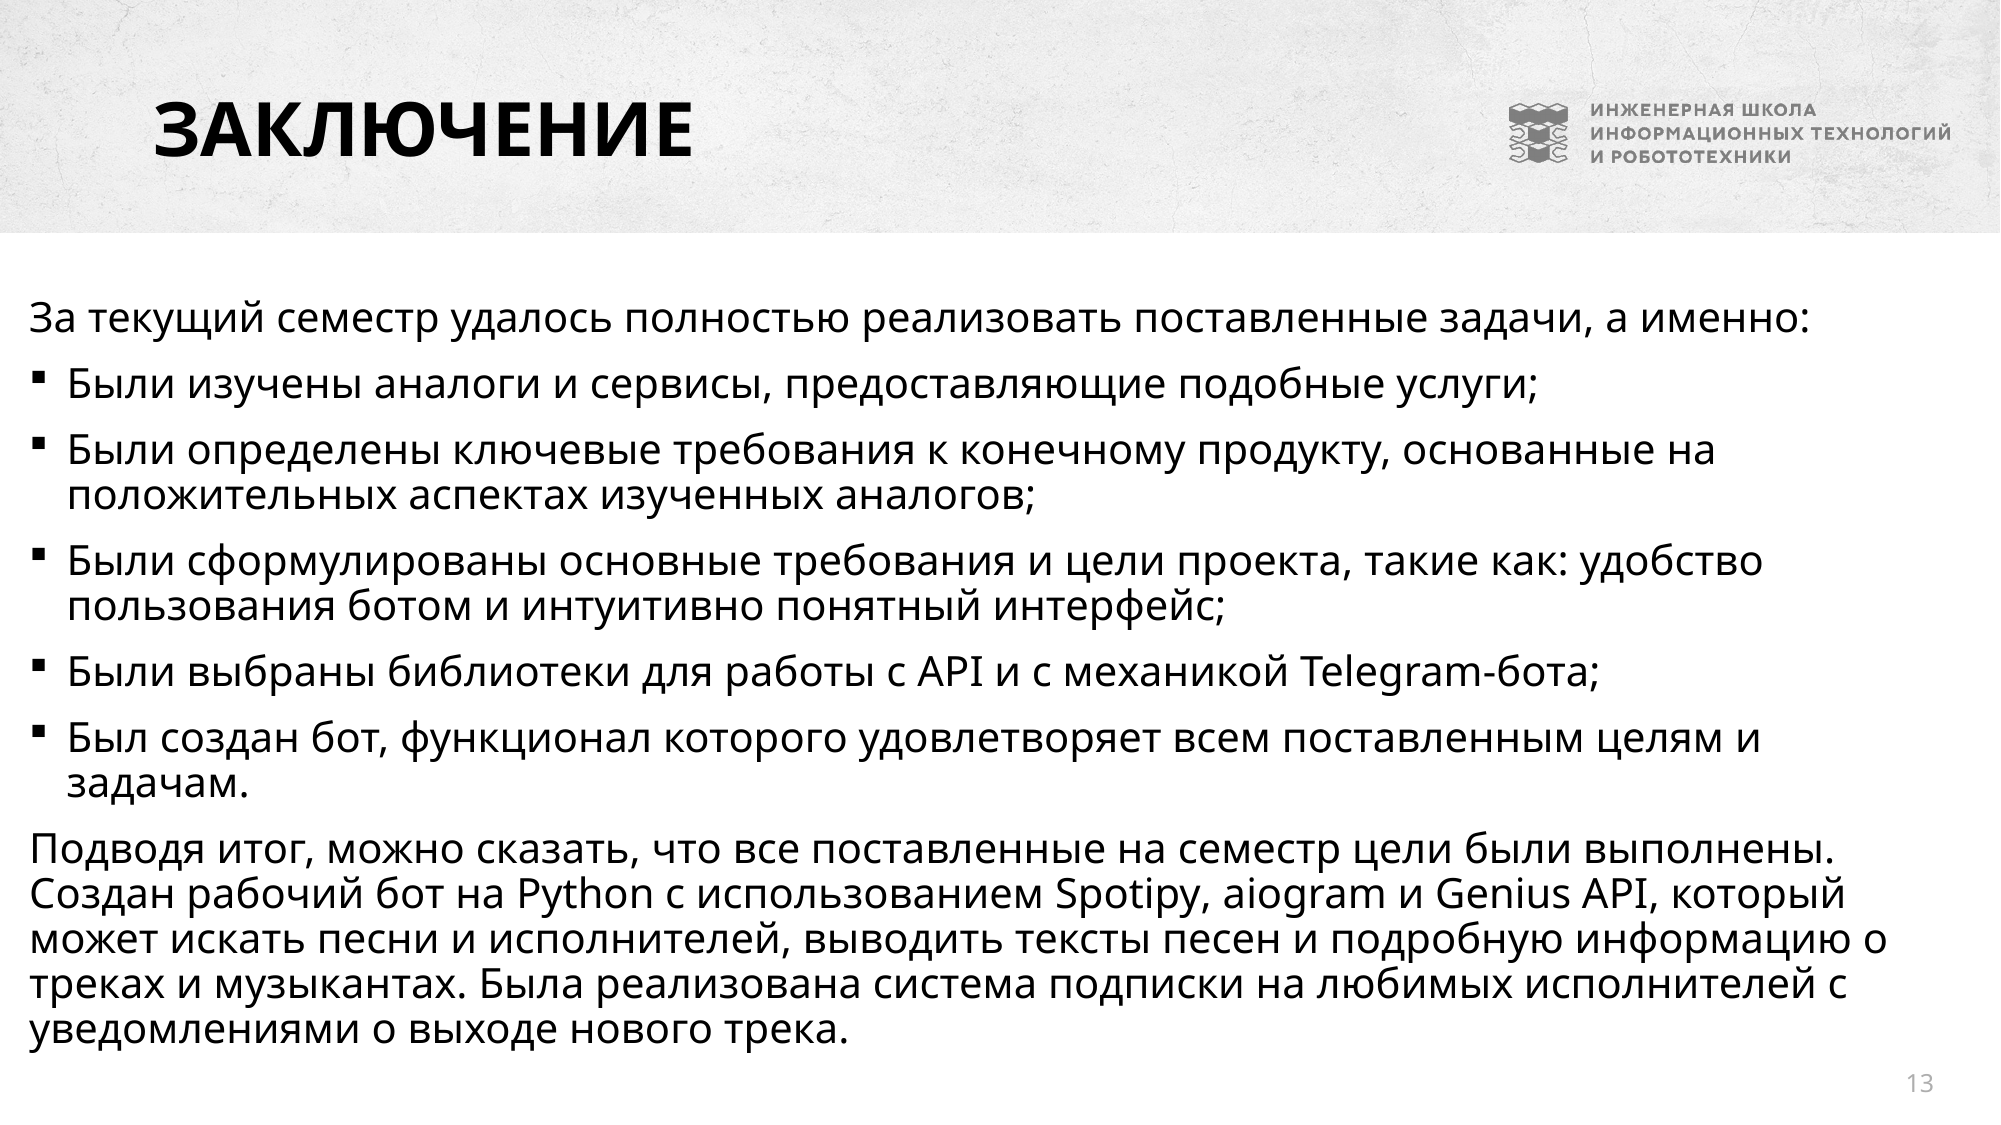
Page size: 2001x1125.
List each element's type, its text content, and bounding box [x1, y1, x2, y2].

picture [1509, 103, 1950, 163]
slide_number 13 [1499, 1060, 1950, 1115]
text_box За текущий семестр удалось полностью реализовать поставленные задачи, а именно: Были изучены аналоги и сервисы, предоставляющие подобные услуги; Были определены ключевые требования к конечному продукту, основанные на положительных аспектах изученных аналогов; Были сформулированы основные требования и цели проекта, такие как: удобство пользования ботом и интуитивно понятный интерфейс; Были выбраны библиотеки для работы с API и с механикой Telegram-бота; Был создан бот, функционал которого удовлетворяет всем поставленным целям и задачам. Подводя итог, можно сказать, что все поставленные на семестр цели были выполнены. Создан рабочий бот на Python с использованием Spotipy, aiogram и Genius API, который может искать песни и исполнителей, выводить тексты песен и подробную информацию о треках и музыкантах. Была реализована система подписки на любимых исполнителей с уведомлениями о выходе нового трека. [17, 291, 1963, 1060]
title Заключение [137, 65, 1500, 201]
